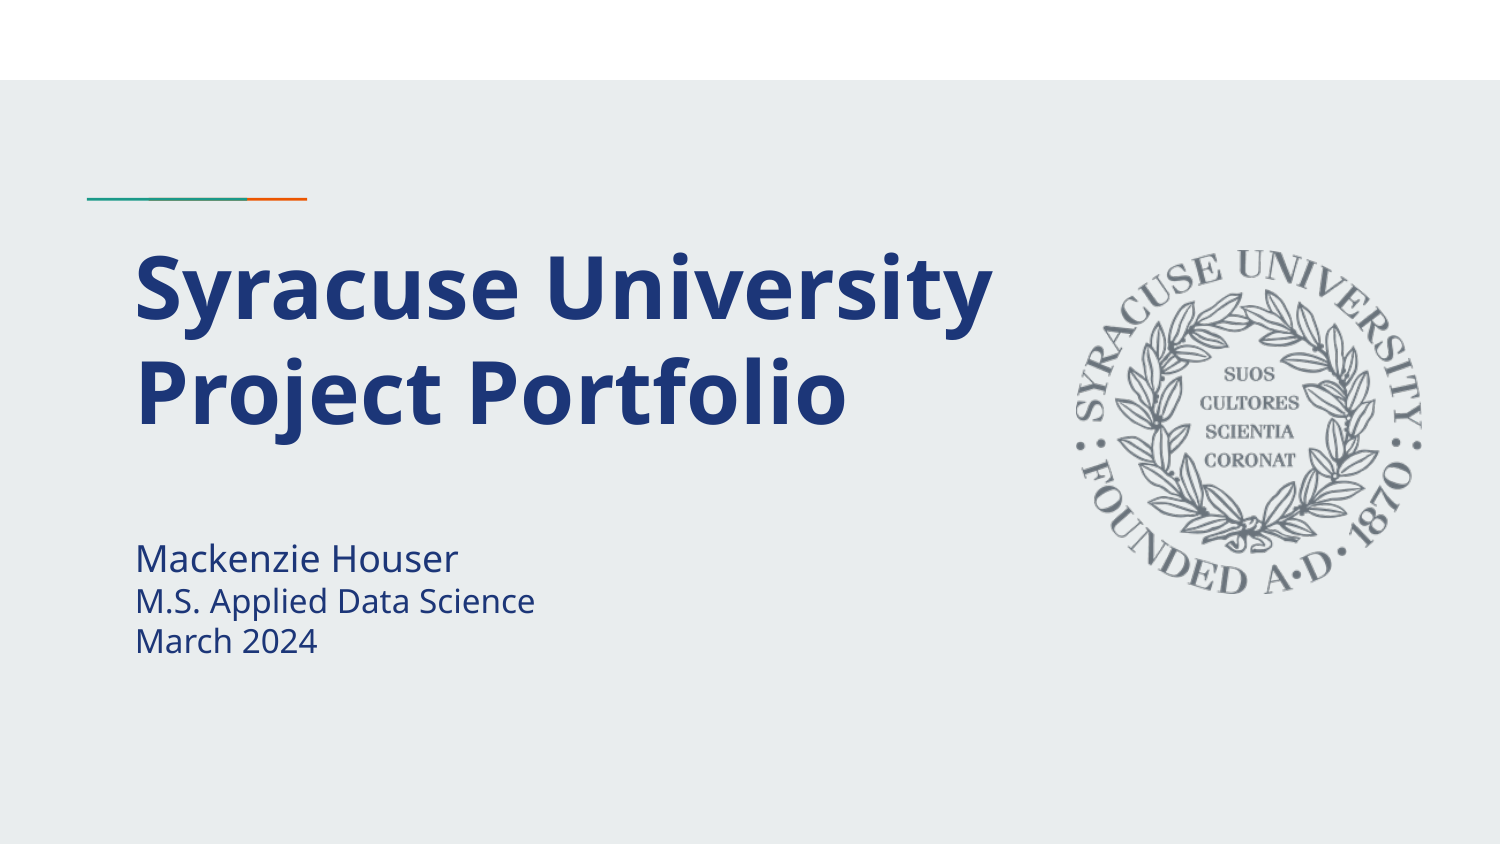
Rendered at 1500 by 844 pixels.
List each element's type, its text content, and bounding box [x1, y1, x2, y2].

picture [1076, 249, 1422, 594]
title Syracuse University Project Portfolio [119, 216, 1381, 490]
subtitle Mackenzie Houser M.S. Applied Data Science March 2024 [119, 520, 1381, 695]
